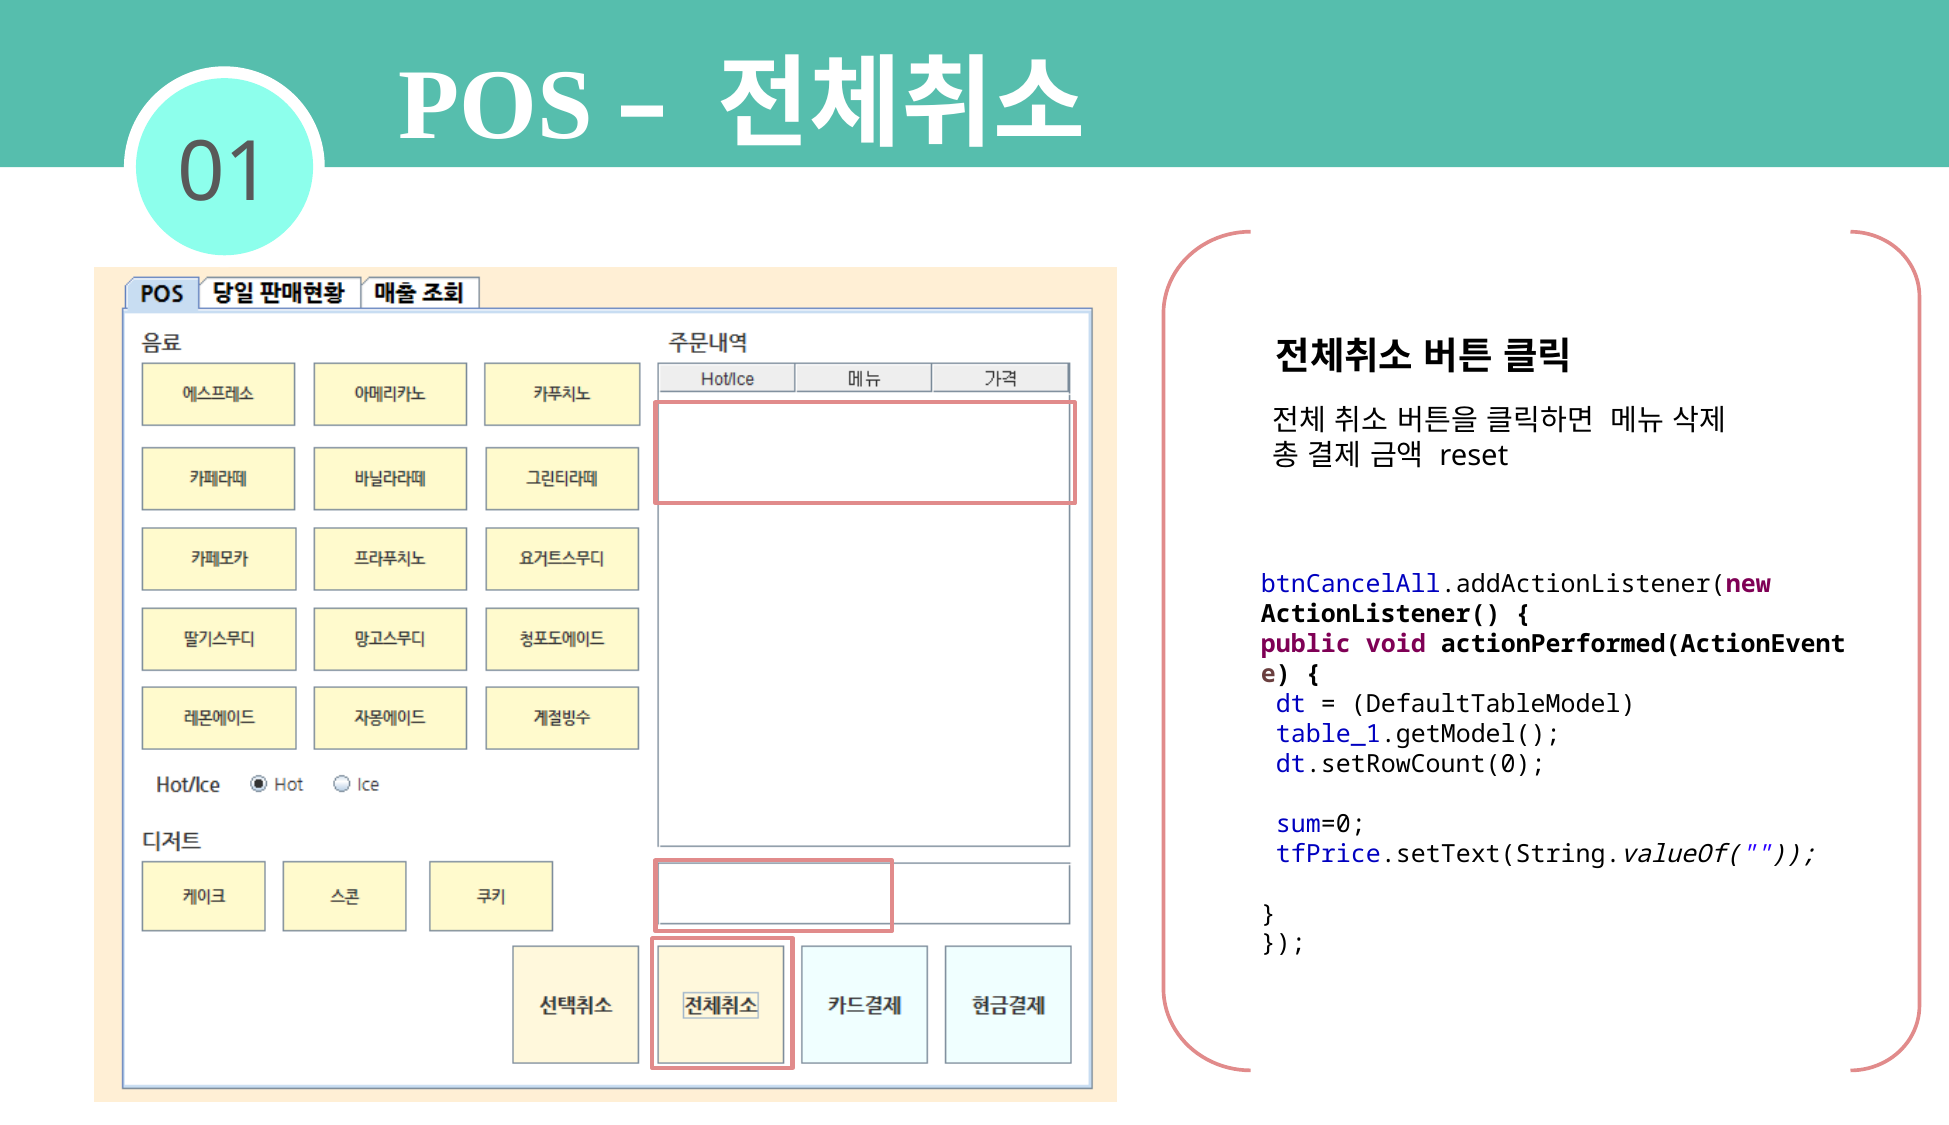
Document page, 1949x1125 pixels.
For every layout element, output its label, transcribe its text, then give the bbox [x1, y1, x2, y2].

text_box [0, 0, 1949, 169]
picture [94, 266, 1117, 1102]
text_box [1163, 231, 1922, 1071]
text_box [121, 64, 327, 265]
text_box 01 [133, 76, 316, 258]
text_box POS – 전체취소 [383, 30, 1400, 166]
